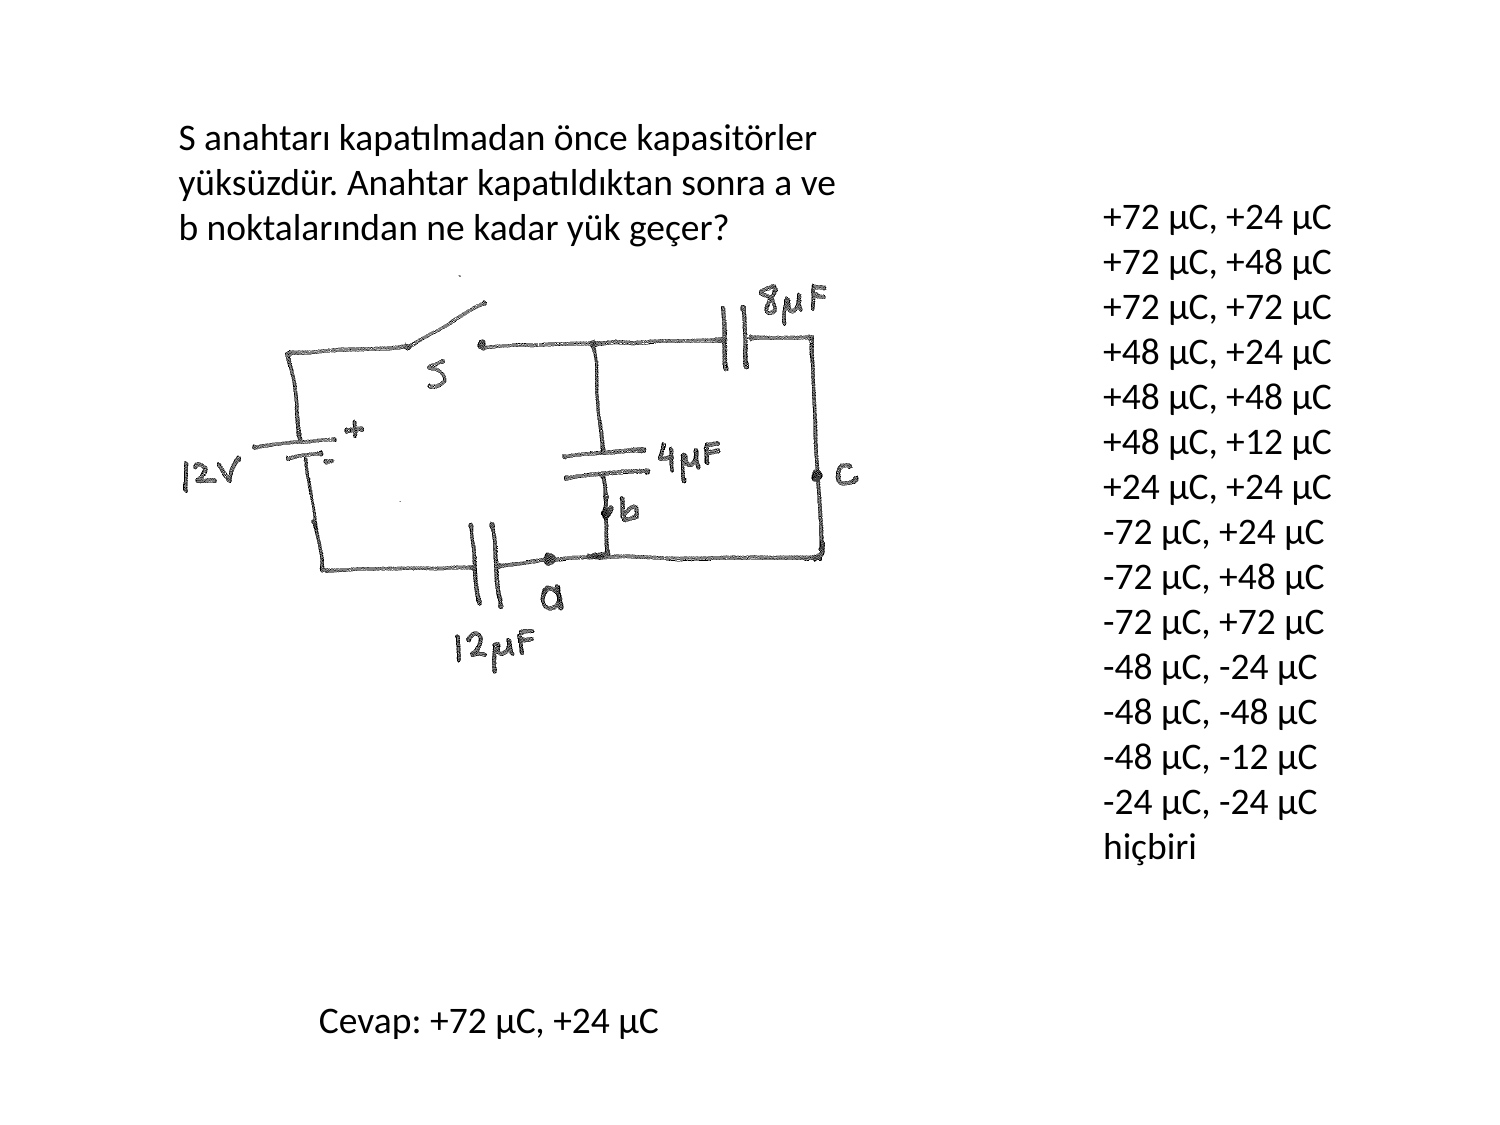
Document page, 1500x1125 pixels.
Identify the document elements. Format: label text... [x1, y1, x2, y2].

text_box +72 µC, +24 µC +72 µC, +48 µC +72 µC, +72 µC +48 µC, +24 µC +48 µC, +48 µC +48 µC, +12 µC +24 µC, +24 µC -72 µC, +24 µC -72 µC, +48 µC -72 µC, +72 µC -48 µC, -24 µC -48 µC, -48 µC -48 µC, -12 µC -24 µC, -24 µC hiçbiri [1088, 184, 1409, 875]
text_box Cevap: +72 µC, +24 µC [304, 988, 683, 1049]
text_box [163, 105, 873, 690]
